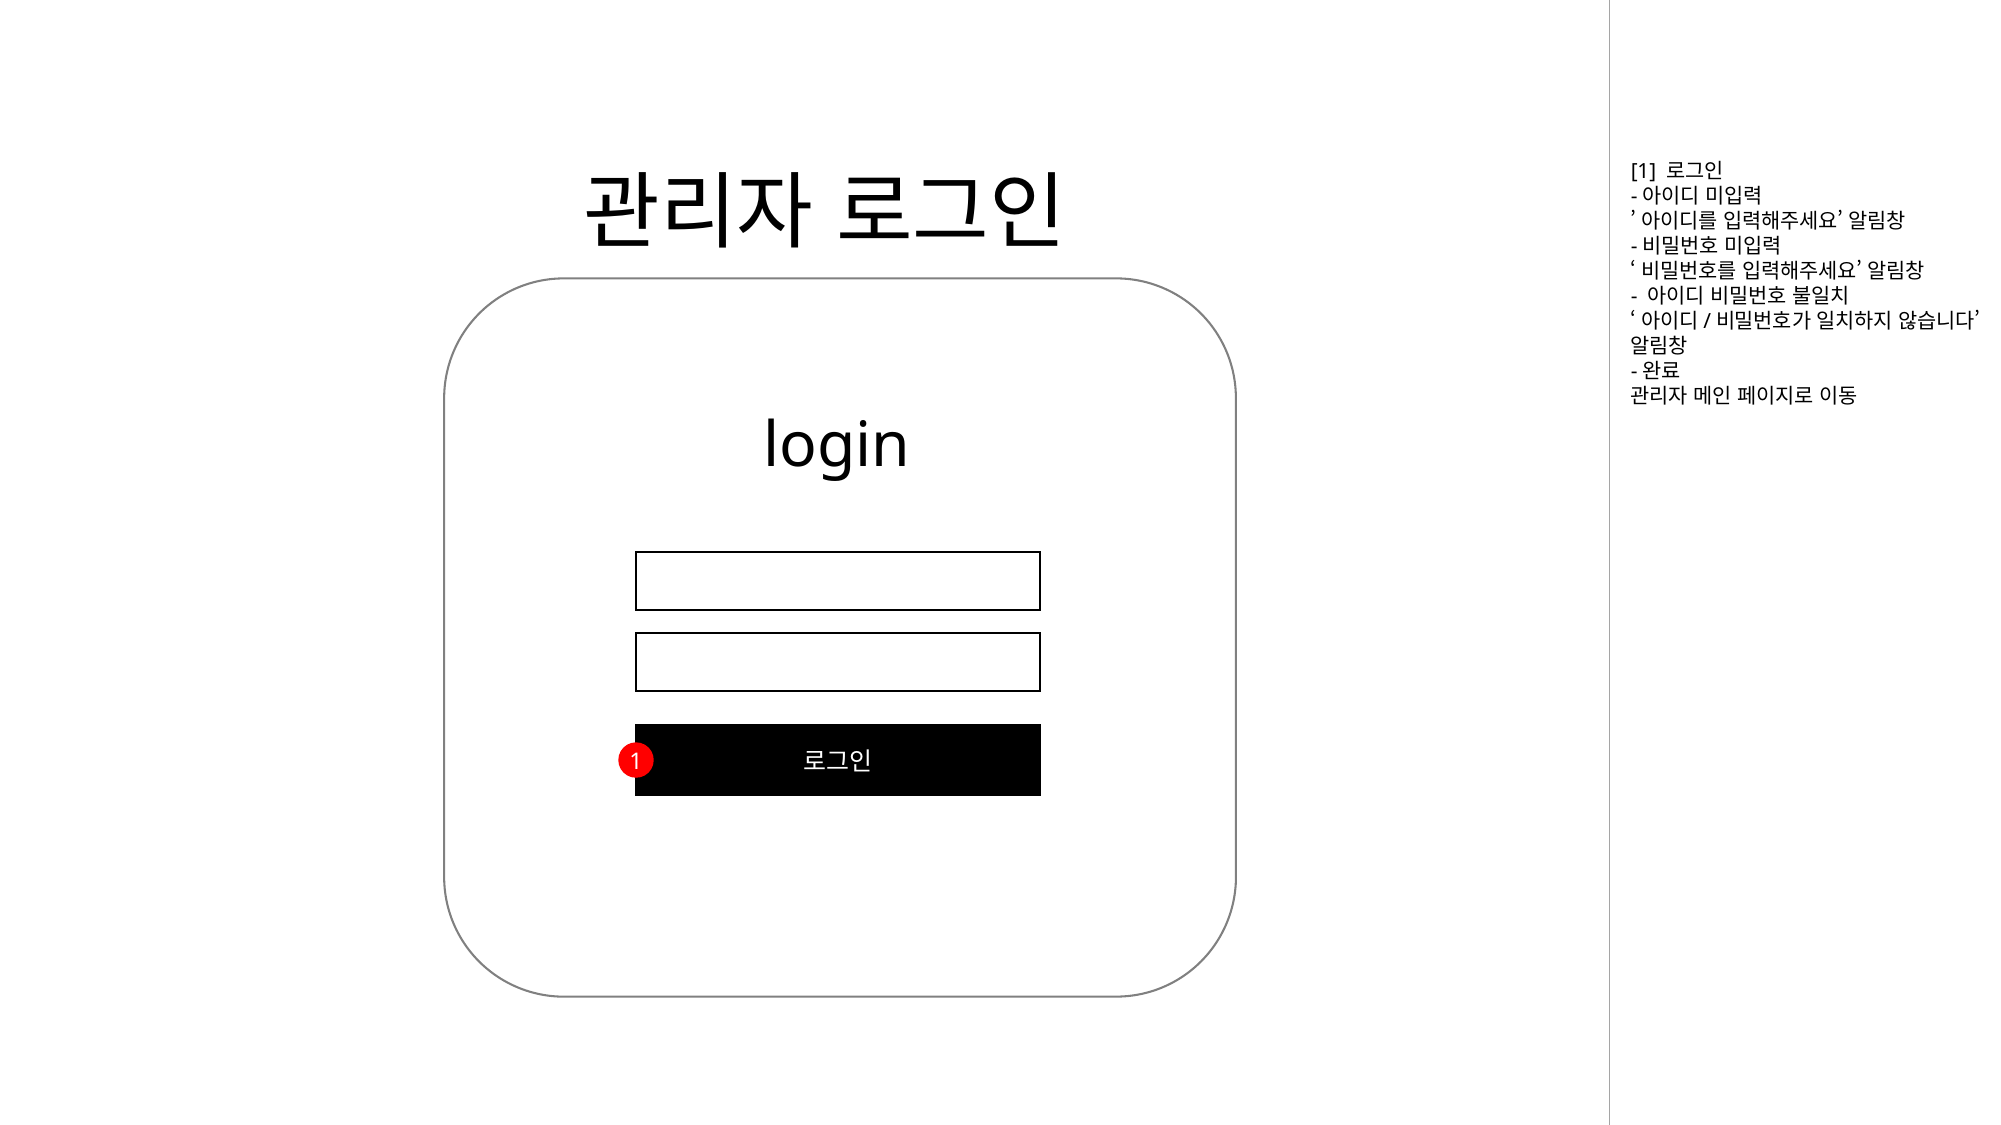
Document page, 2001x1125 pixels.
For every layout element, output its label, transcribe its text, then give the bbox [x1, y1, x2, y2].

text_box [635, 632, 1041, 692]
text_box [443, 277, 1237, 998]
text_box login [748, 396, 1477, 487]
text_box 로그인 [635, 724, 1041, 796]
text_box 관리자 로그인 [568, 150, 1208, 266]
text_box [1] 로그인 -아이디 미입력 ’아이디를 입력해주세요’ 알림창 -비밀번호 미입력 ‘비밀번호를 입력해주세요’ 알림창 - 아이디 비밀번호 불일치 ‘아이디/비밀번호가 일치하지 않습니다’ 알림창 -완료 관리자 메인 페이지로 이동 [1615, 150, 2000, 416]
text_box [635, 551, 1041, 611]
text_box 1 [617, 741, 655, 779]
